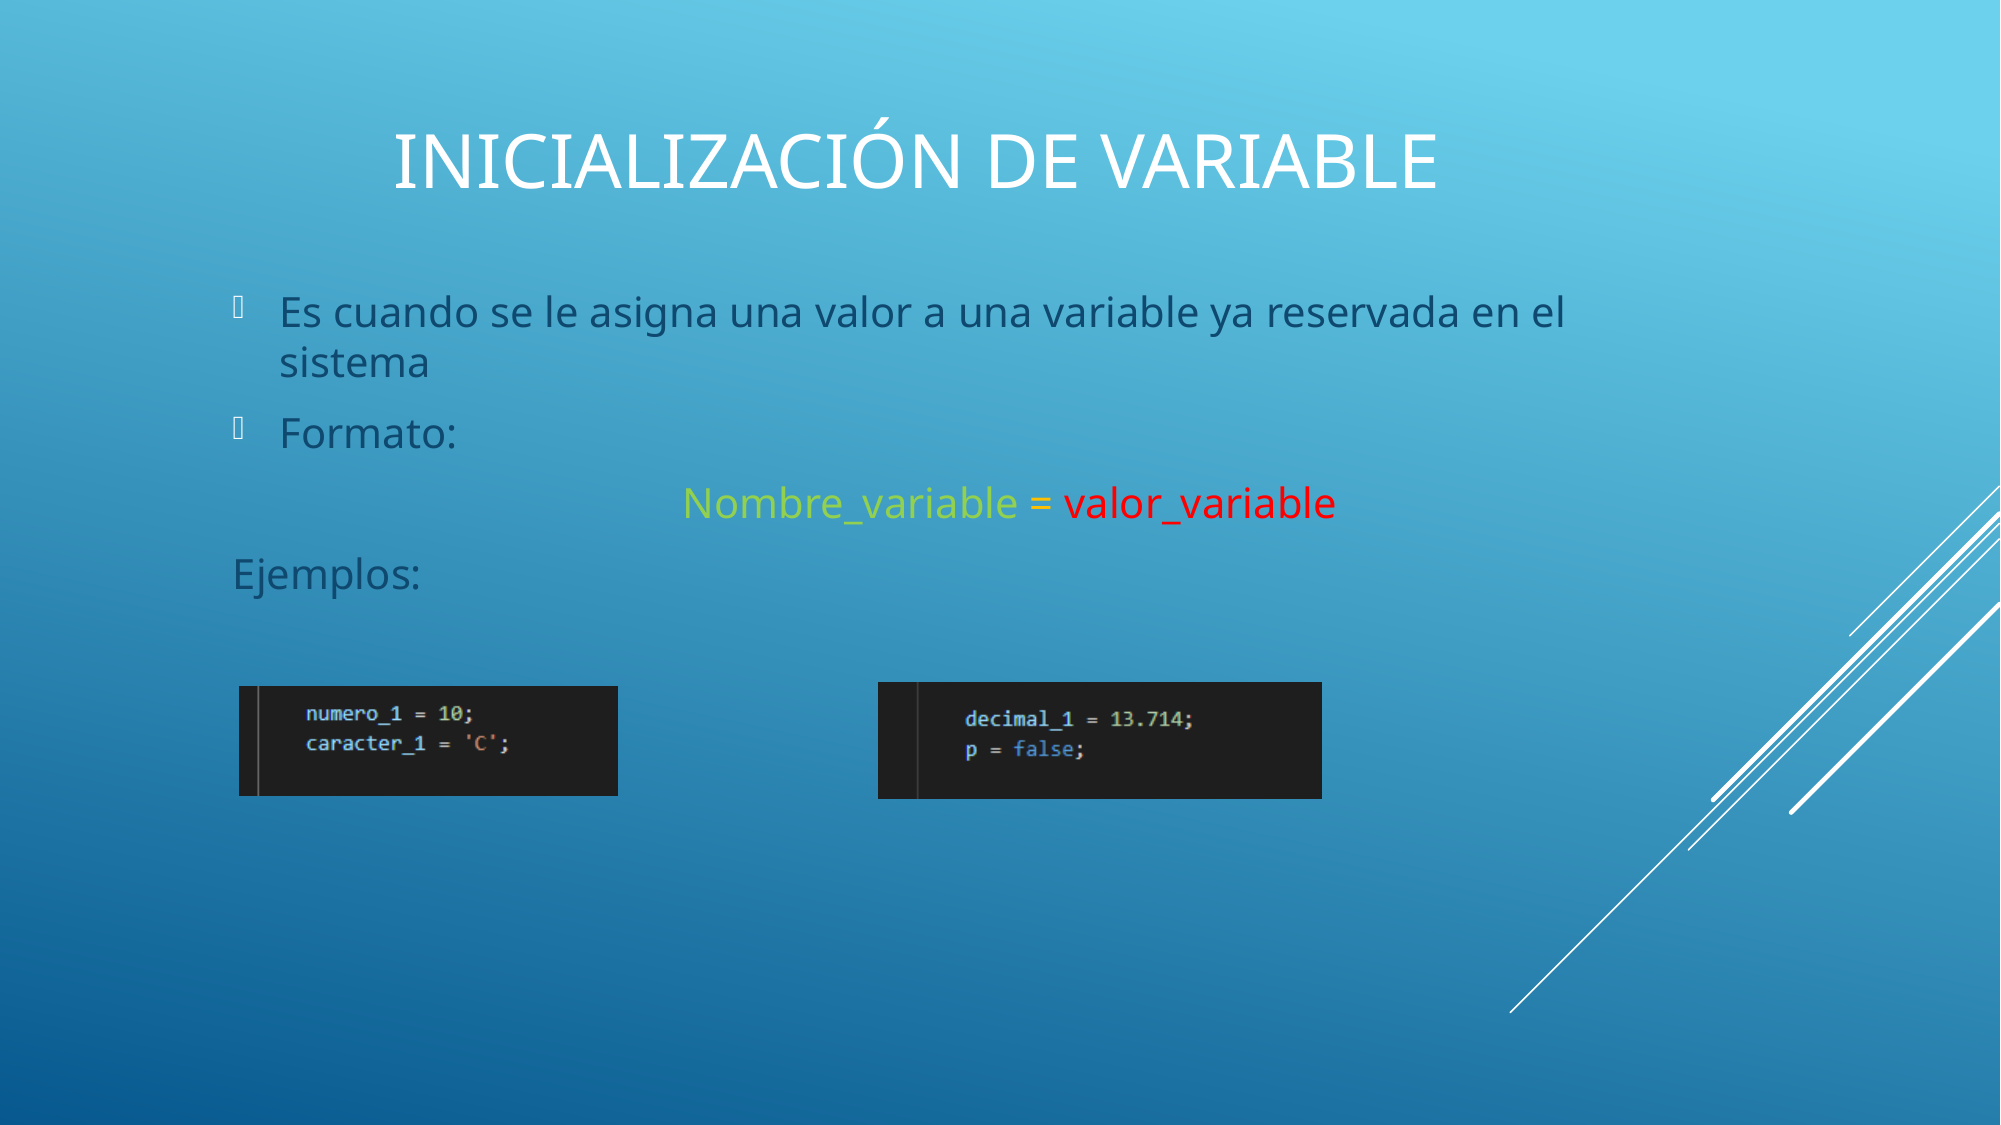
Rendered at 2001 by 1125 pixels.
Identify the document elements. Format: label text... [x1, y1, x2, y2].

picture [878, 682, 1322, 799]
picture [238, 685, 618, 796]
title Inicialización de variable [217, 34, 1618, 282]
list Es cuando se le asigna una valor a una variable ya reservada en el sistema Formato: Nombre_variable = valor_variable Ejemplos: [217, 428, 1618, 1022]
